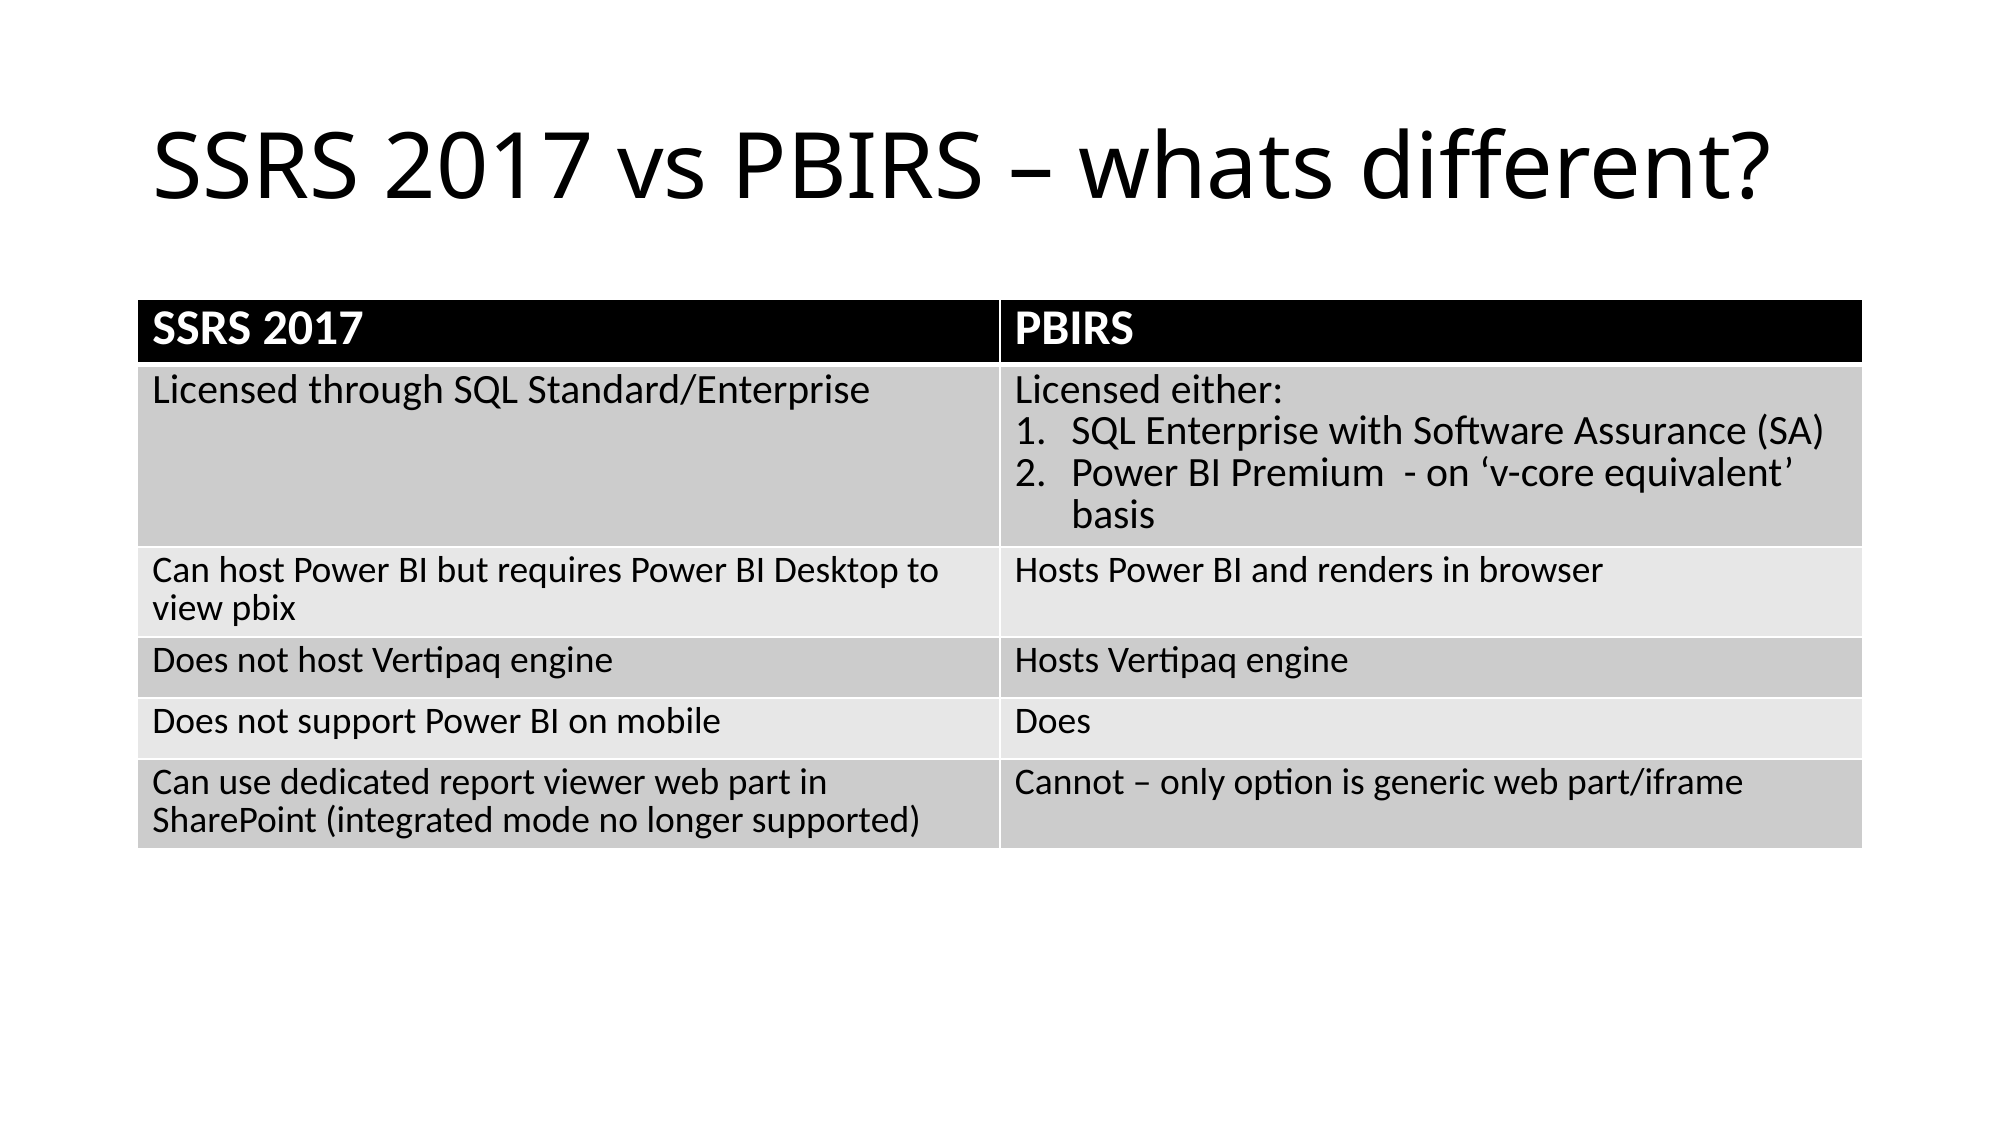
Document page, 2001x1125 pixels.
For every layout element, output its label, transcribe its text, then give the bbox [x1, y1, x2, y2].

table_cell Hosts Vertipaq engine [1001, 638, 1862, 697]
table_cell Licensed through SQL Standard/Enterprise [138, 367, 999, 546]
table_cell Does not host Vertipaq engine [138, 638, 999, 697]
title SSRS 2017 vs PBIRS – whats different? [137, 59, 1863, 278]
table_cell Can host Power BI but requires Power BI Desktop to view pbix [138, 548, 999, 636]
table_cell Does [1001, 699, 1862, 758]
table_cell Licensed either: SQL Enterprise with Software Assurance (SA) Power BI Premium - on ‘v-core equivalent’ basis [1001, 367, 1862, 546]
table_cell Does not support Power BI on mobile [138, 699, 999, 758]
table_cell Hosts Power BI and renders in browser [1001, 548, 1862, 636]
table_header SSRS 2017 [138, 300, 999, 362]
table_cell Can use dedicated report viewer web part in SharePoint (integrated mode no longer supported) [138, 760, 999, 848]
table_cell Cannot – only option is generic web part/iframe [1001, 760, 1862, 848]
table_header PBIRS [1001, 300, 1862, 362]
